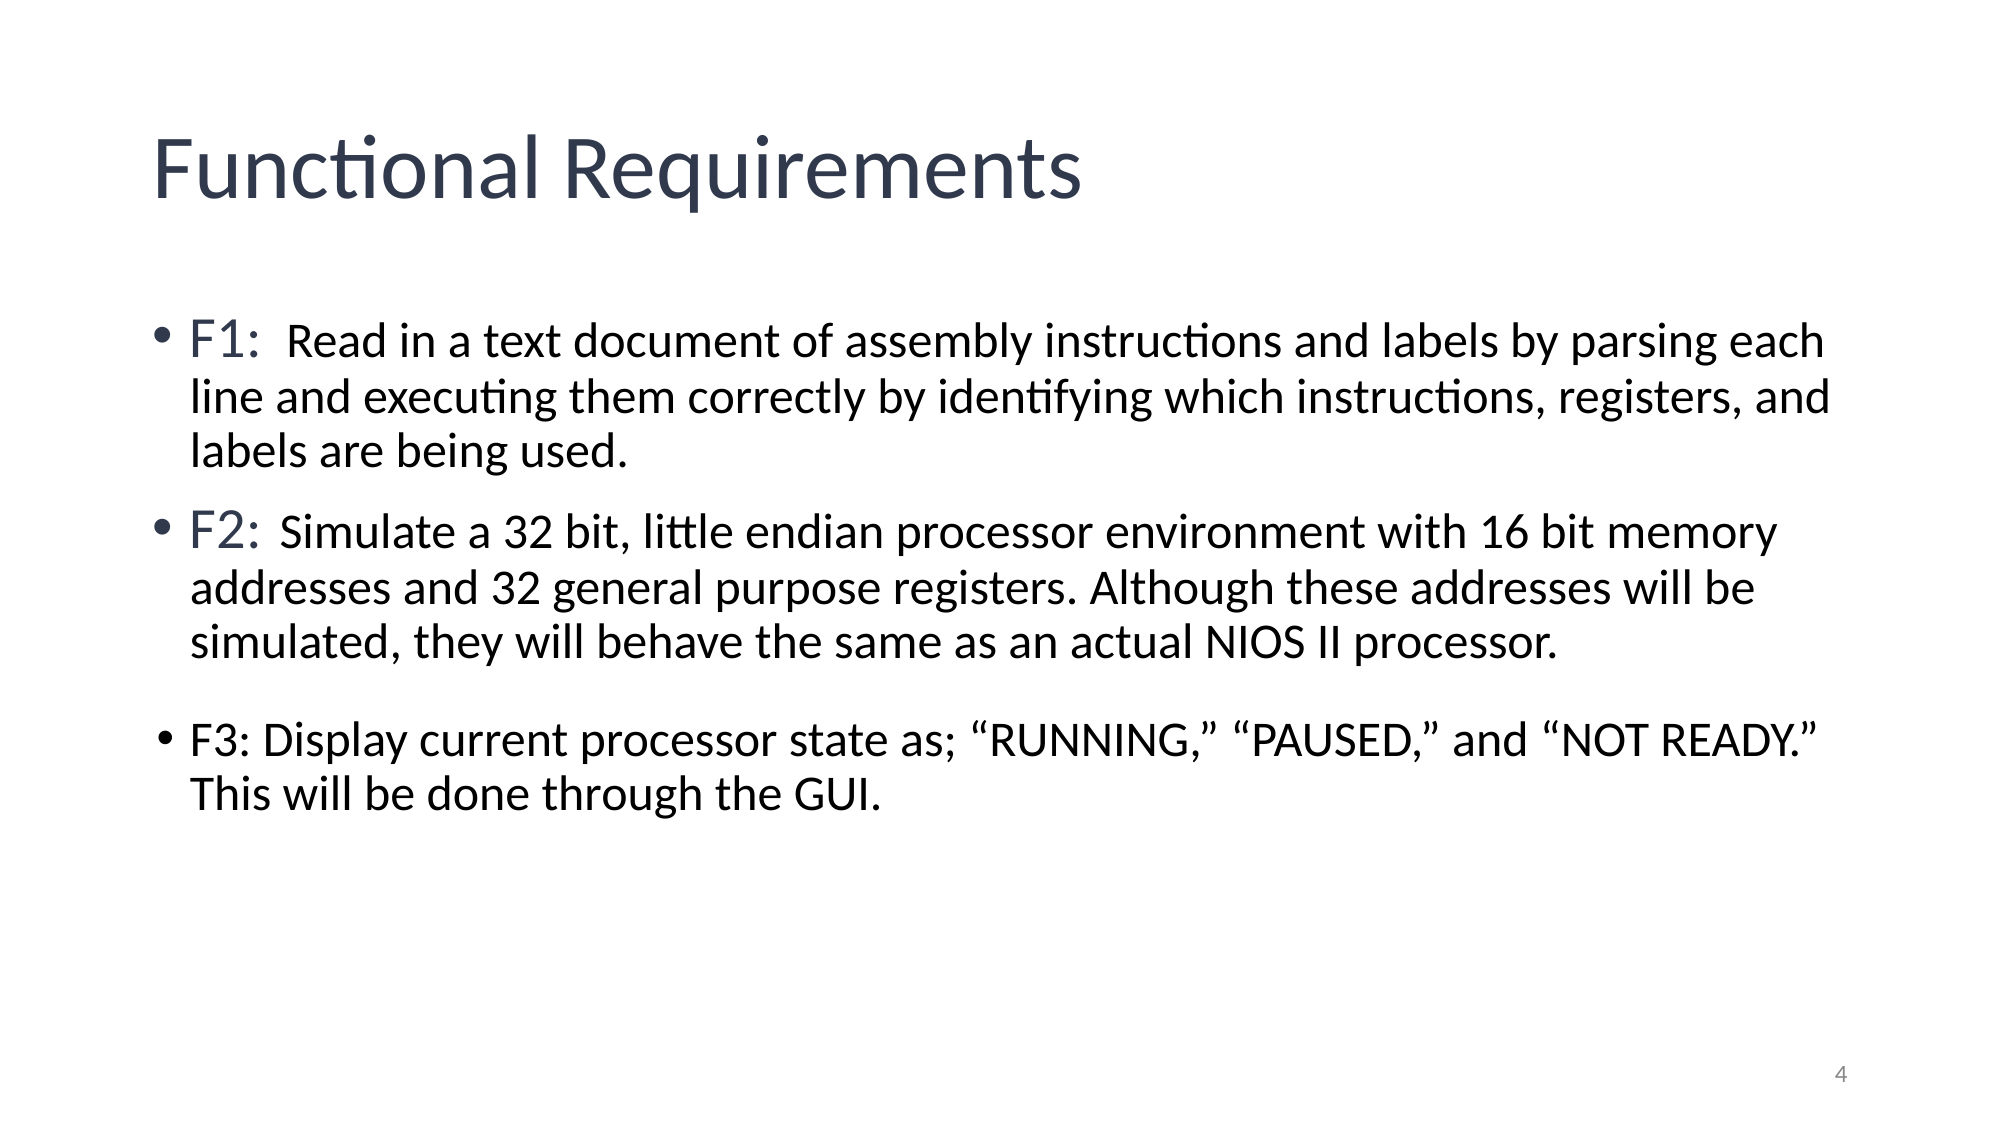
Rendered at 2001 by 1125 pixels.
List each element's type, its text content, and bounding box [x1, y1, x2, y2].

title Functional Requirements [137, 59, 1863, 278]
slide_number ‹#› [1412, 1042, 1863, 1103]
list F1: Read in a text document of assembly instructions and labels by parsing each line and executing them correctly by identifying which instructions, registers, and labels are being used. F2: Simulate a 32 bit, little endian processor environment with 16 bit memory addresses and 32 general purpose registers. Although these addresses will be simulated, they will behave the same as an actual NIOS II processor. F3: Display current processor state as; “RUNNING,” “PAUSED,” and “NOT READY.” This will be done through the GUI. [137, 299, 1863, 1014]
